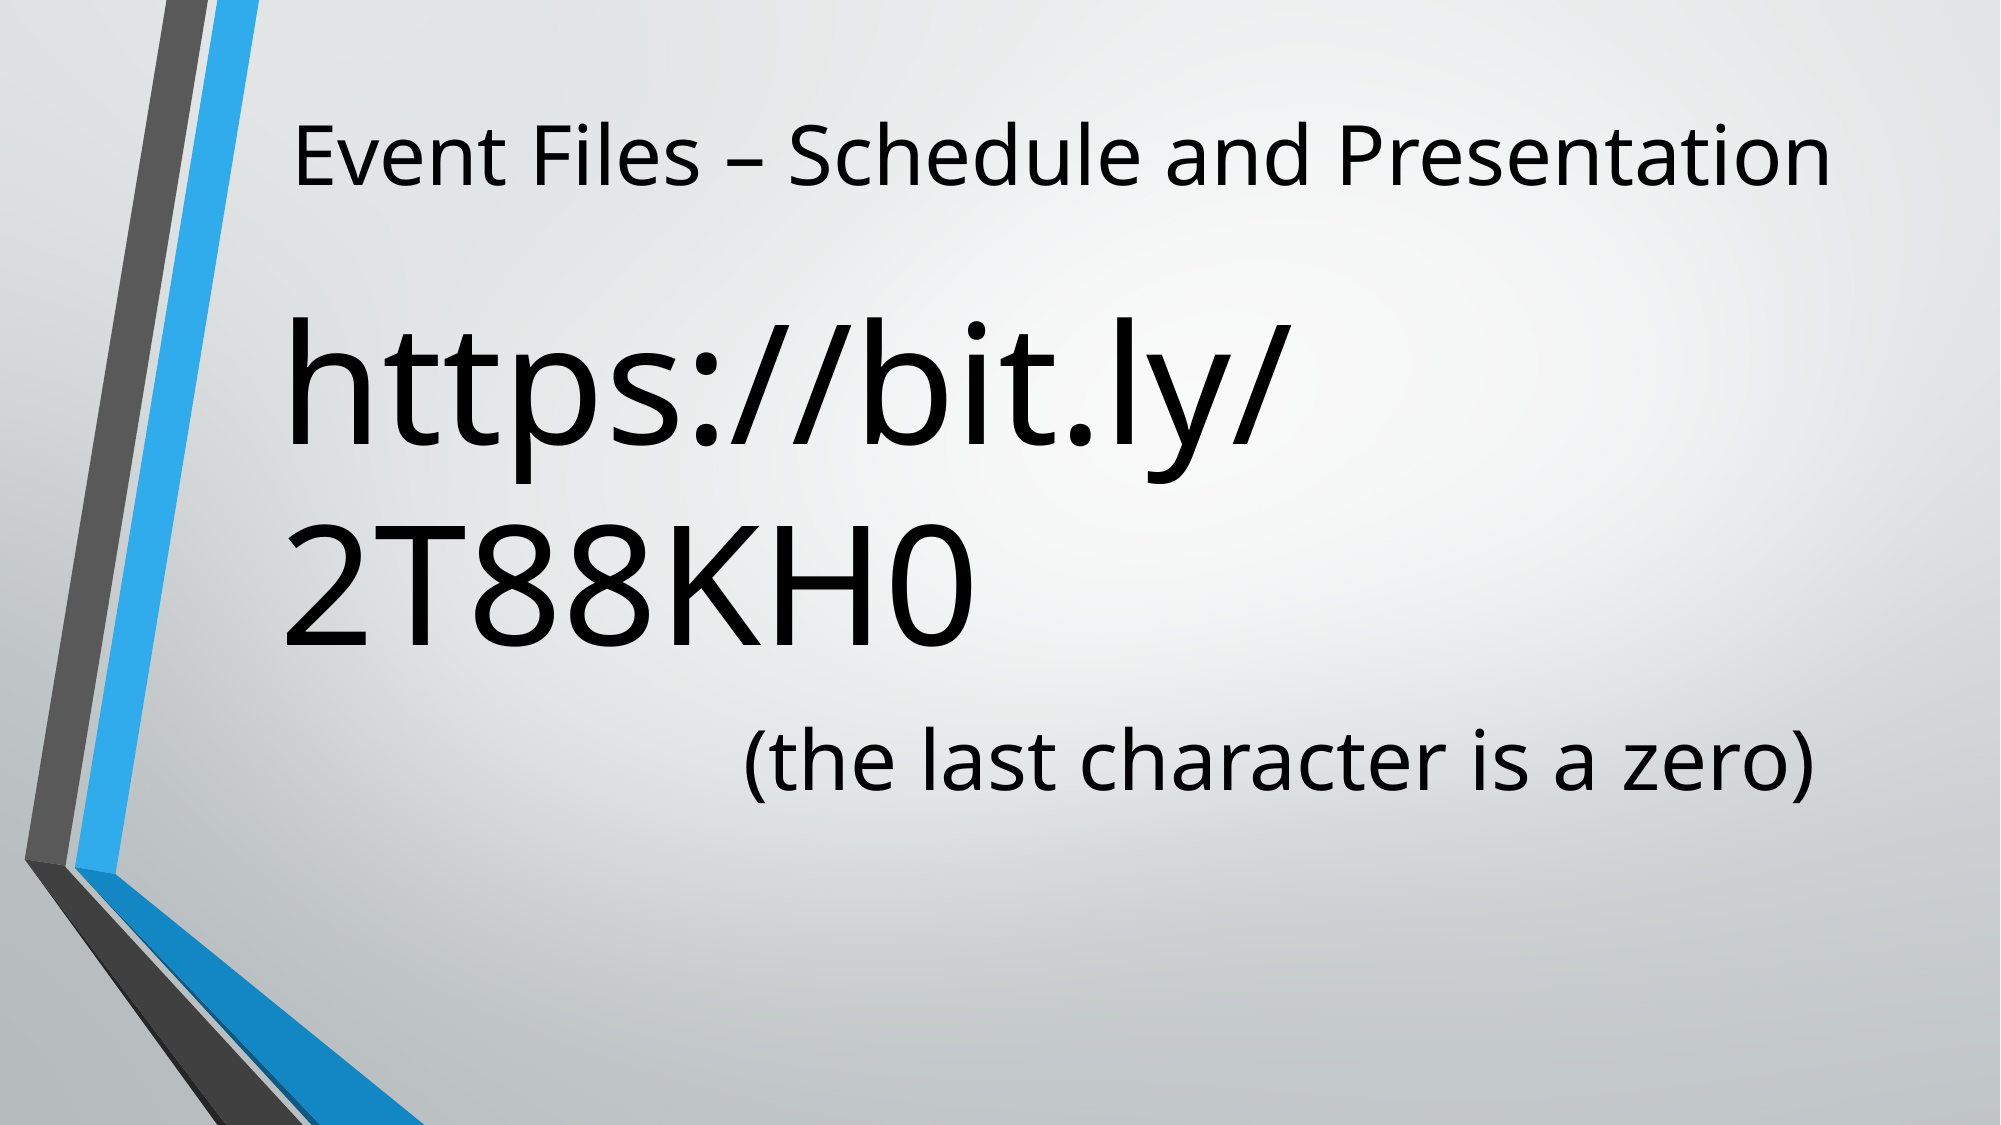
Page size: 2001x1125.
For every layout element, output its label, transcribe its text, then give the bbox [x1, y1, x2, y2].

title Event Files – Schedule and Presentation [241, 8, 1886, 296]
list https://bit.ly/2T88KH0 (the last character is a zero) [264, 114, 1832, 972]
